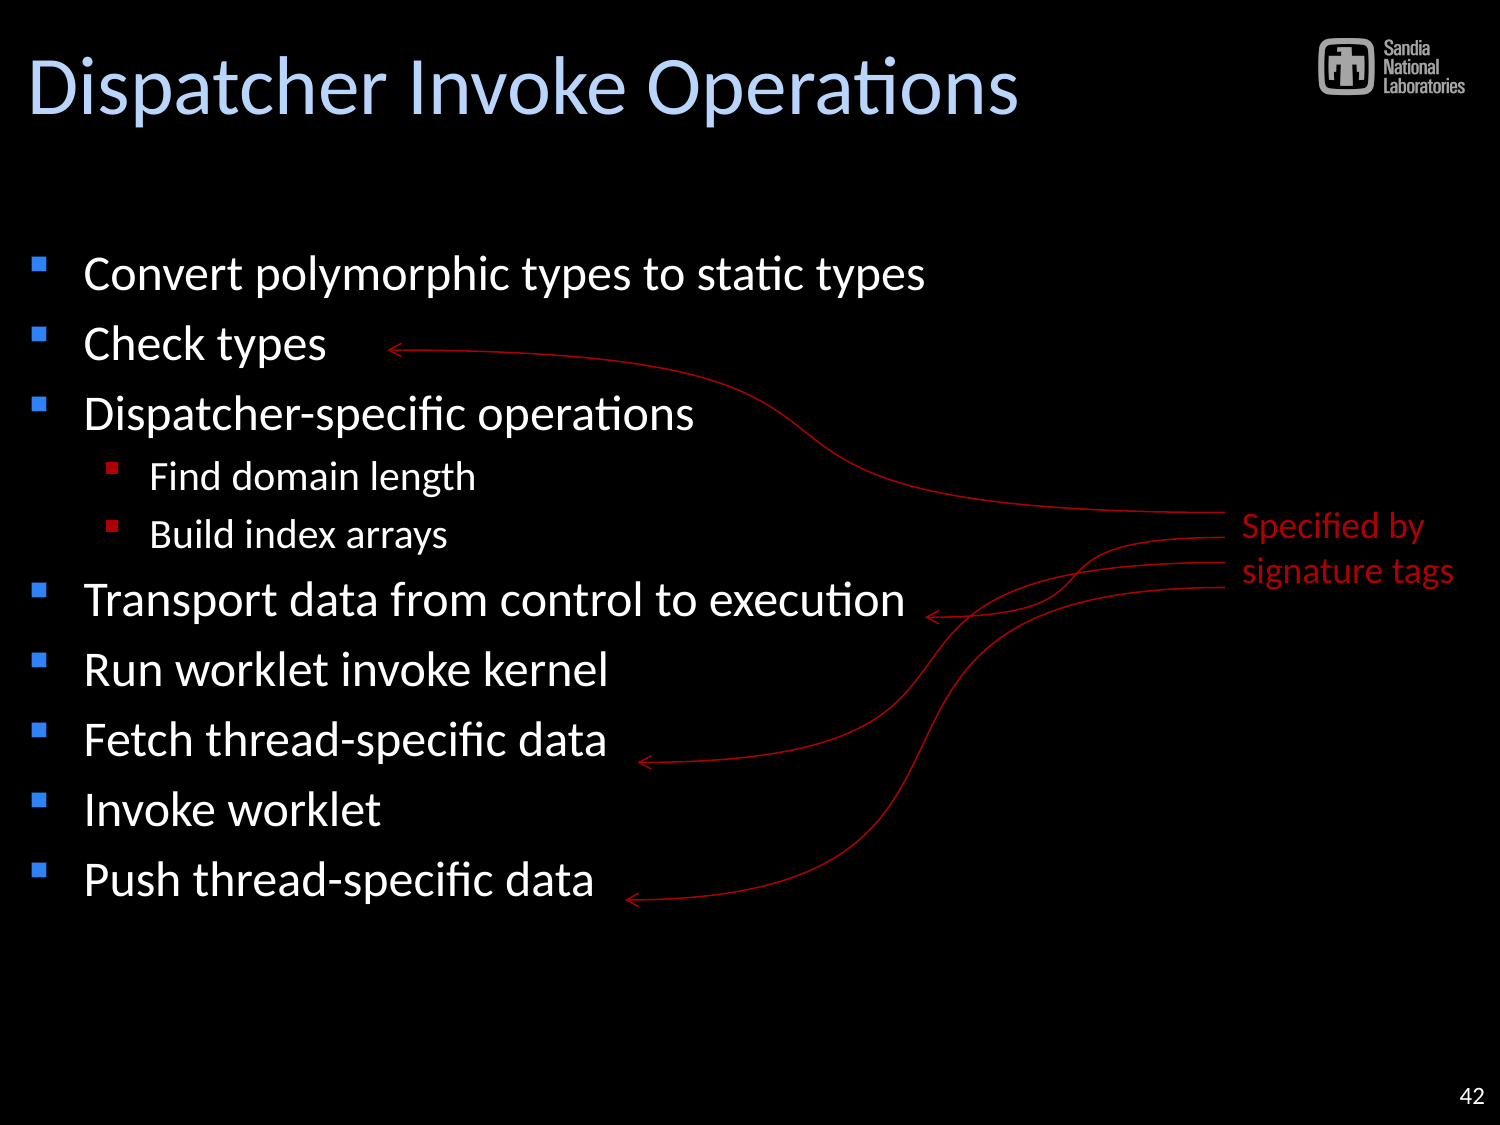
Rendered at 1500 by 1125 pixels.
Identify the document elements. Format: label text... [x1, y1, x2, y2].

list Convert polymorphic types to static types Check types Dispatcher-specific operations Find domain length Build index arrays Transport data from control to execution Run worklet invoke kernel Fetch thread-specific data Invoke worklet Push thread-specific data [12, 162, 1488, 1059]
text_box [387, 349, 1473, 901]
picture [1338, 37, 1467, 96]
slide_number 42 [1149, 1065, 1500, 1125]
title Dispatcher Invoke Operations [12, 0, 1338, 162]
